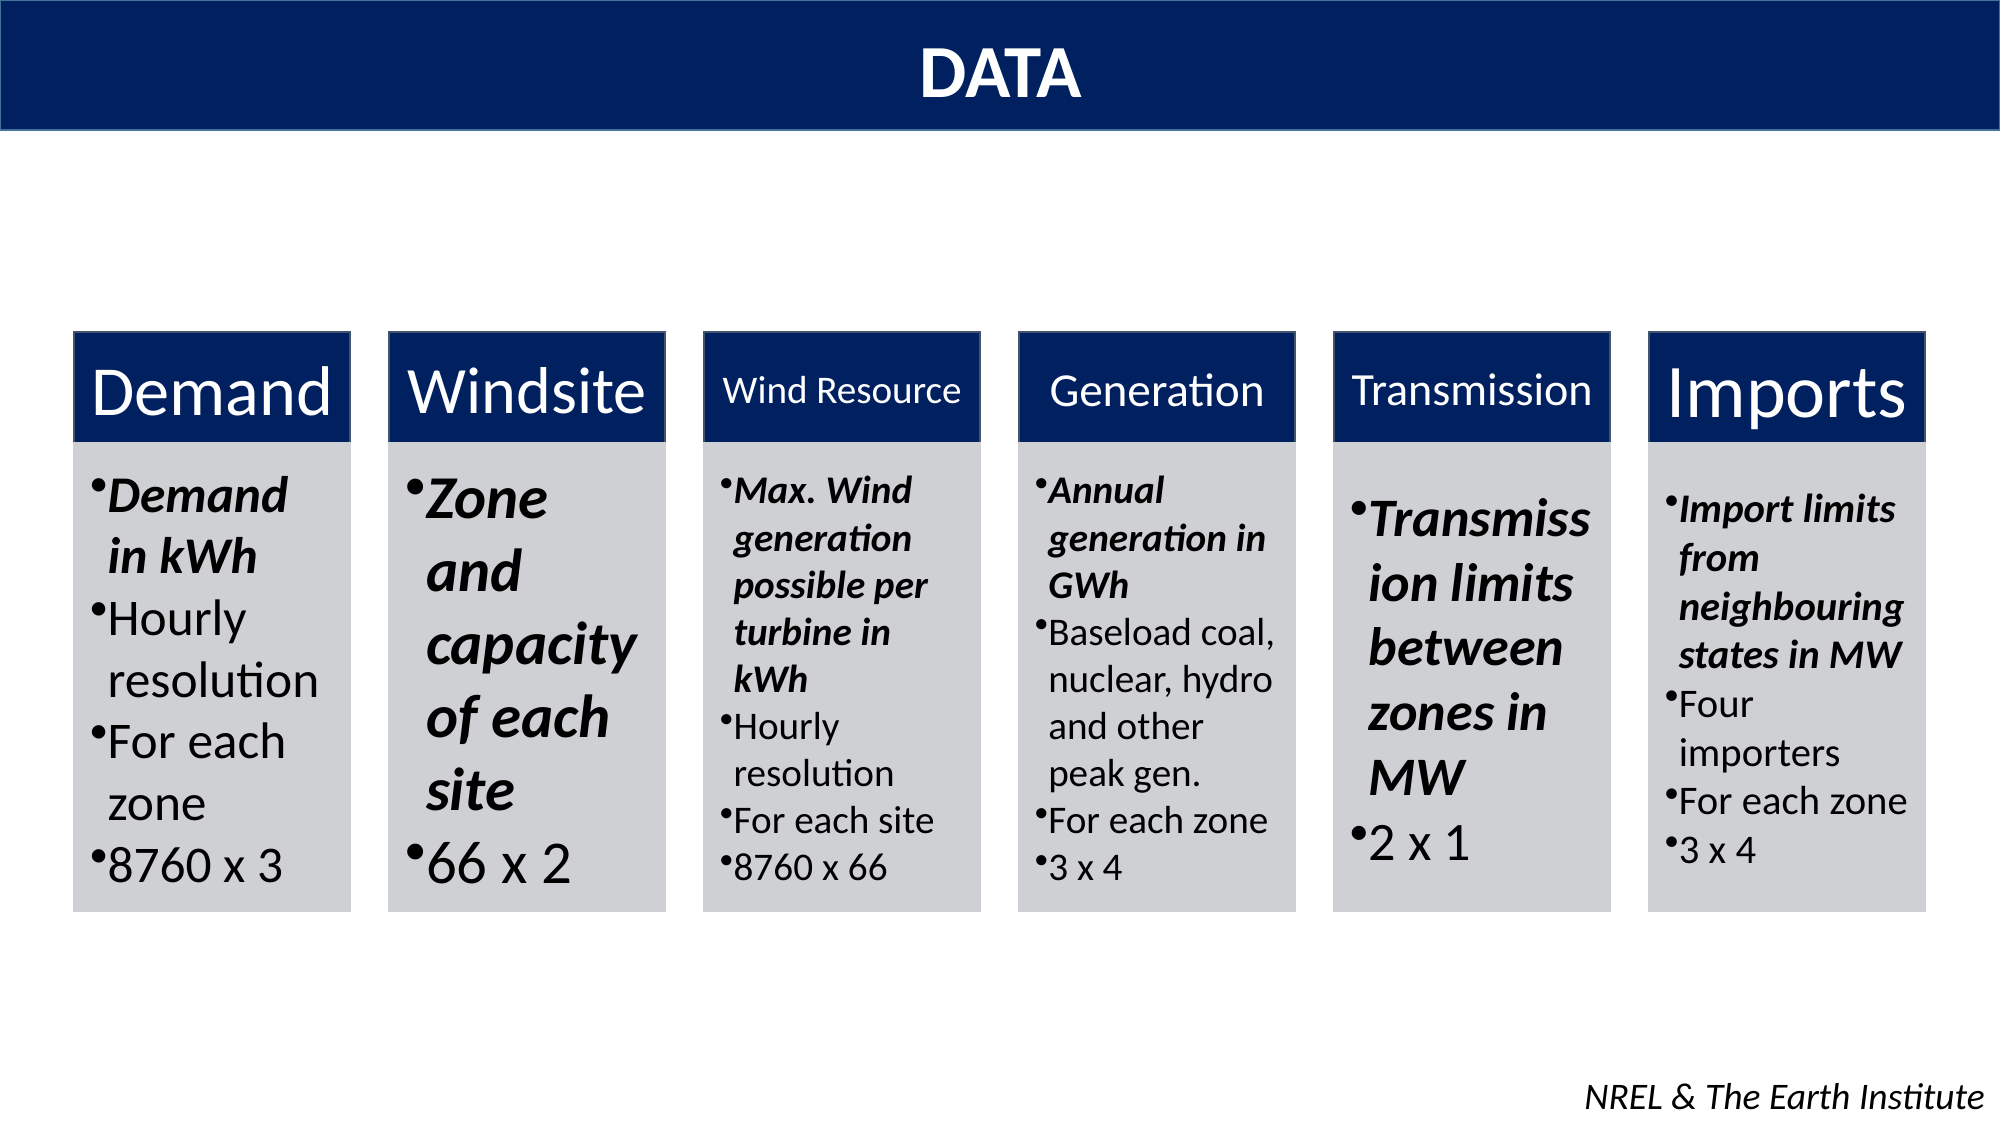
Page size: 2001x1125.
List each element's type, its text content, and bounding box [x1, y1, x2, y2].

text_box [74, 118, 1926, 1125]
text_box NREL & The Earth Institute [1926, 1064, 2000, 1125]
text_box [0, 0, 2000, 131]
text_box DATA [288, 15, 1713, 118]
